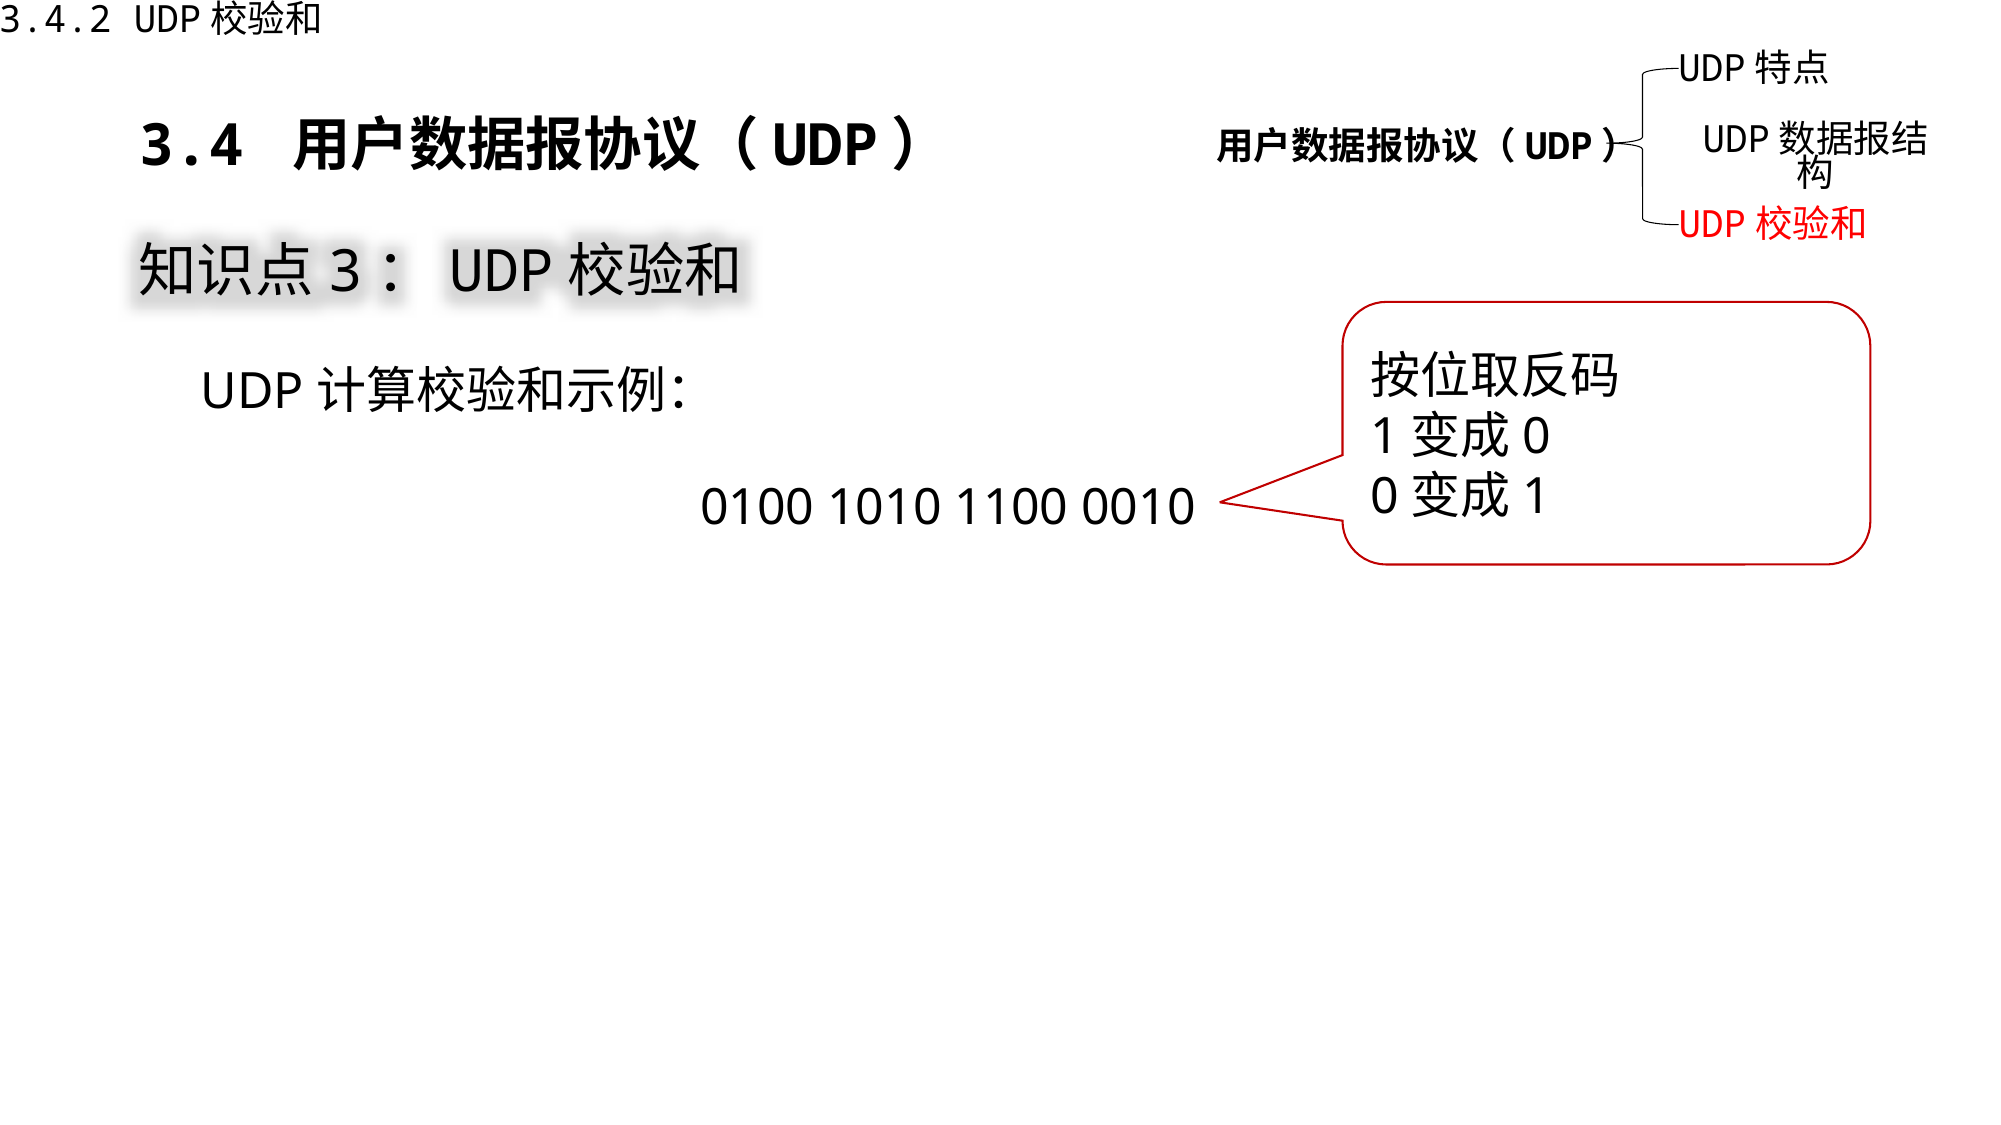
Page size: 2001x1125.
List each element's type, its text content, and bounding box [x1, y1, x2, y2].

text_box 知识点3：UDP校验和 [120, 172, 1945, 329]
text_box 按位取反码 1变成0 0变成1 [1219, 300, 1872, 566]
text_box UDP计算校验和示例： [186, 350, 783, 426]
text_box 3.4.2 UDP校验和 [0, 0, 346, 48]
text_box 0100 1010 1100 0010 [685, 466, 1380, 602]
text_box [1212, 48, 1959, 254]
text_box 3.4 用户数据报协议（UDP） [120, 97, 1212, 155]
